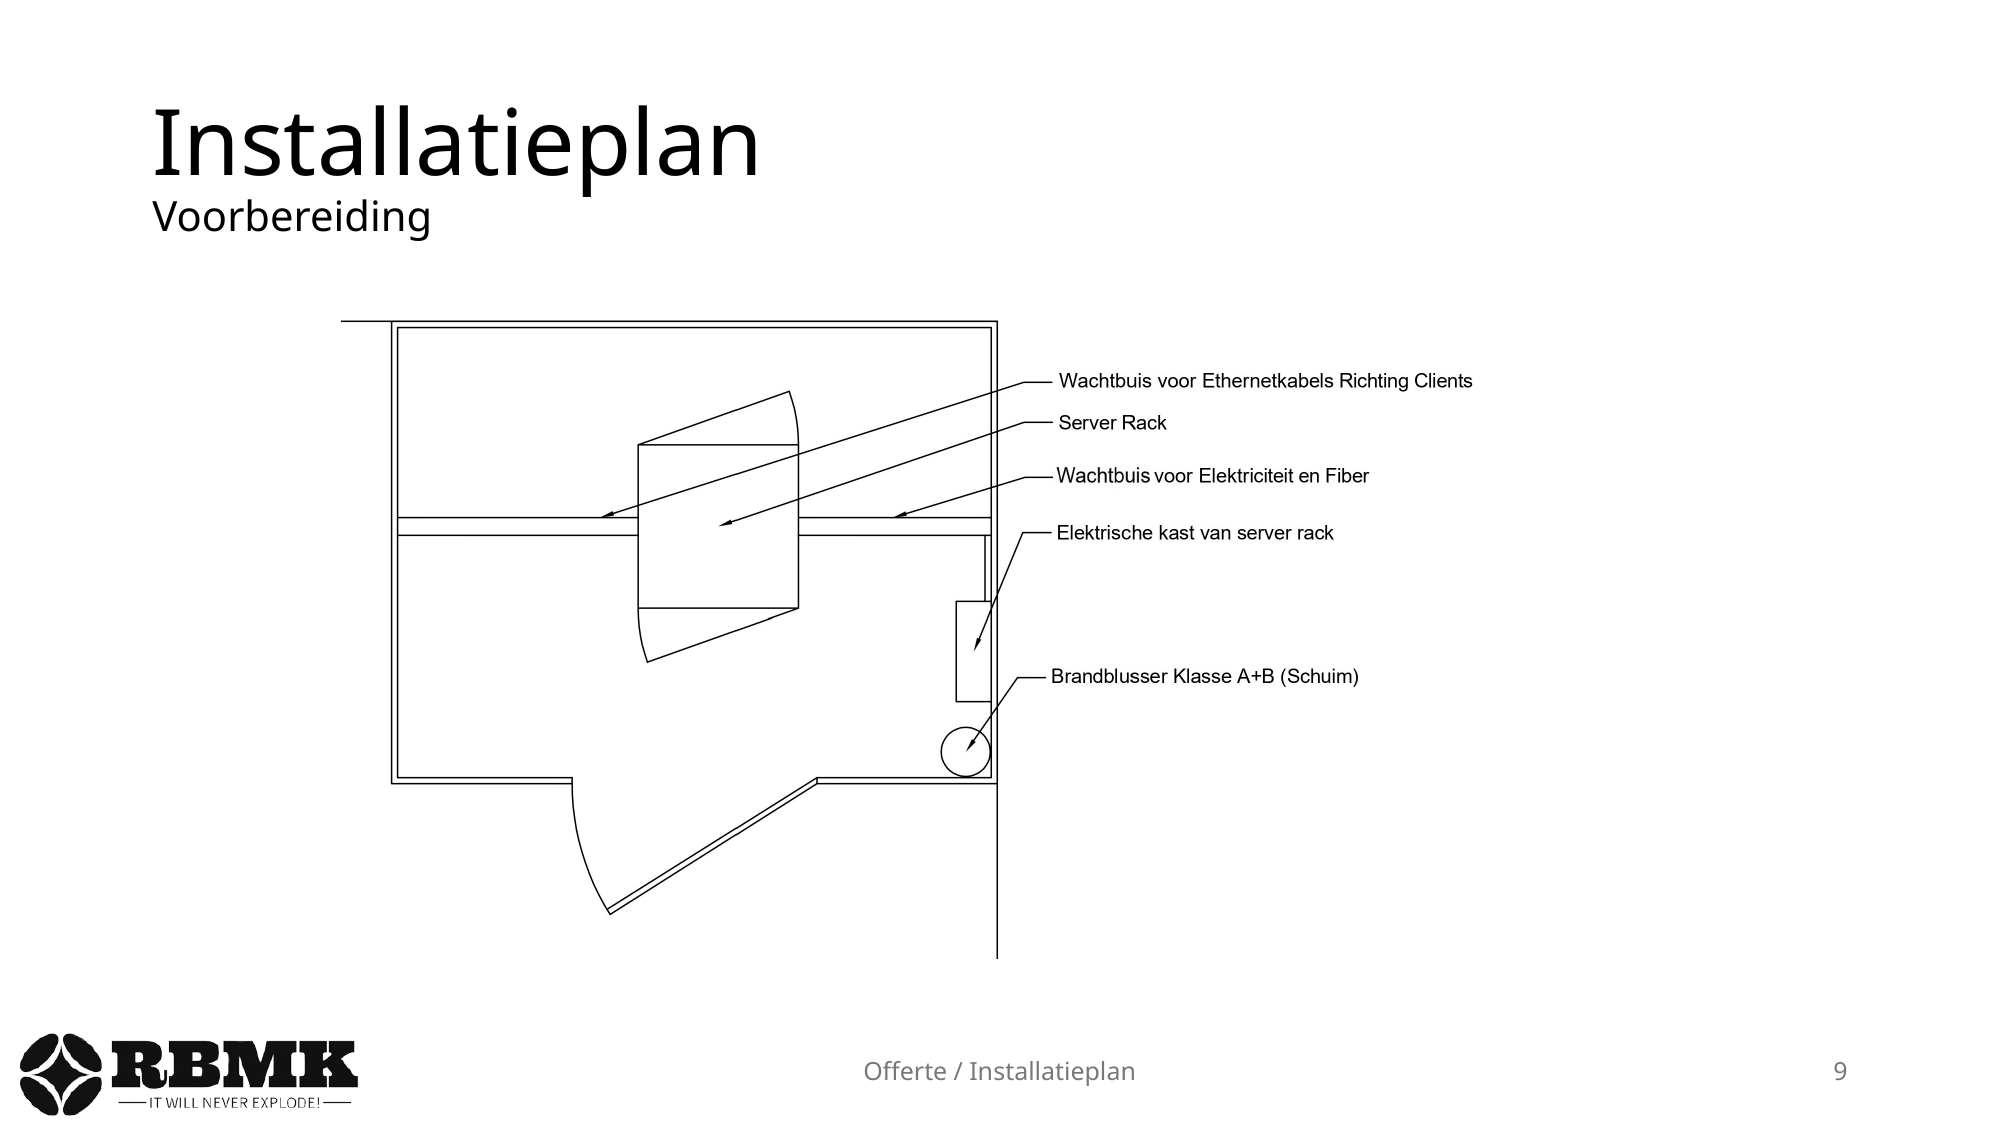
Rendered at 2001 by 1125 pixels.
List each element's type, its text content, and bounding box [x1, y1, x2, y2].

title Installatieplan Voorbereiding [137, 59, 1863, 278]
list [341, 276, 1527, 959]
slide_number 9 [1412, 1042, 1863, 1103]
picture [1052, 463, 1152, 491]
picture [0, 1013, 374, 1125]
footer Offerte / Installatieplan [662, 1042, 1338, 1103]
